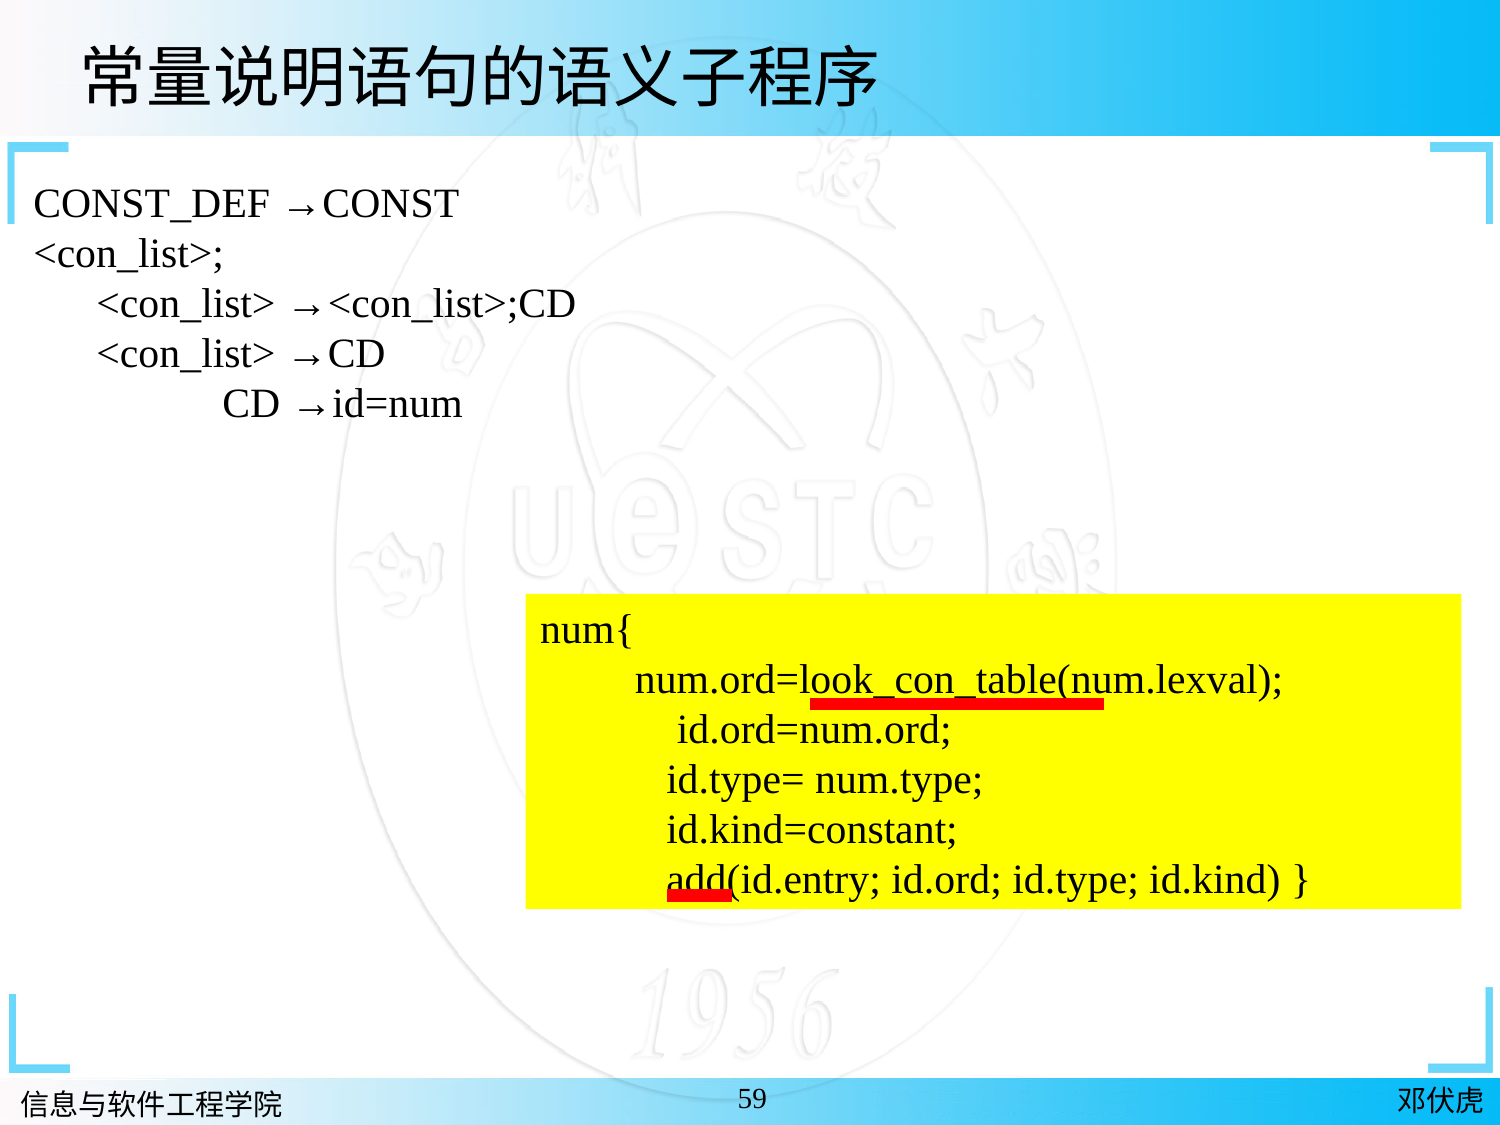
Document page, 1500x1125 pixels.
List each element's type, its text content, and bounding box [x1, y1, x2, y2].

slide_number 邓伏虎 [878, 1074, 1500, 1125]
slide_number 59 [657, 1072, 848, 1125]
footer 信息与软件工程学院 [5, 1079, 627, 1125]
text_box 常量说明语句的语义子程序 [64, 26, 1139, 138]
text_box CONST_DEF →CONST <con_list>; <con_list> →<con_list>;CD <con_list> →CD CD →id=num [18, 168, 621, 434]
picture [0, 0, 1500, 1125]
text_box num{ num.ord=look_con_table(num.lexval); id.ord=num.ord; id.type= num.type; id.kind=constant; add(id.entry; id.ord; id.type; id.kind) } [525, 593, 1462, 909]
